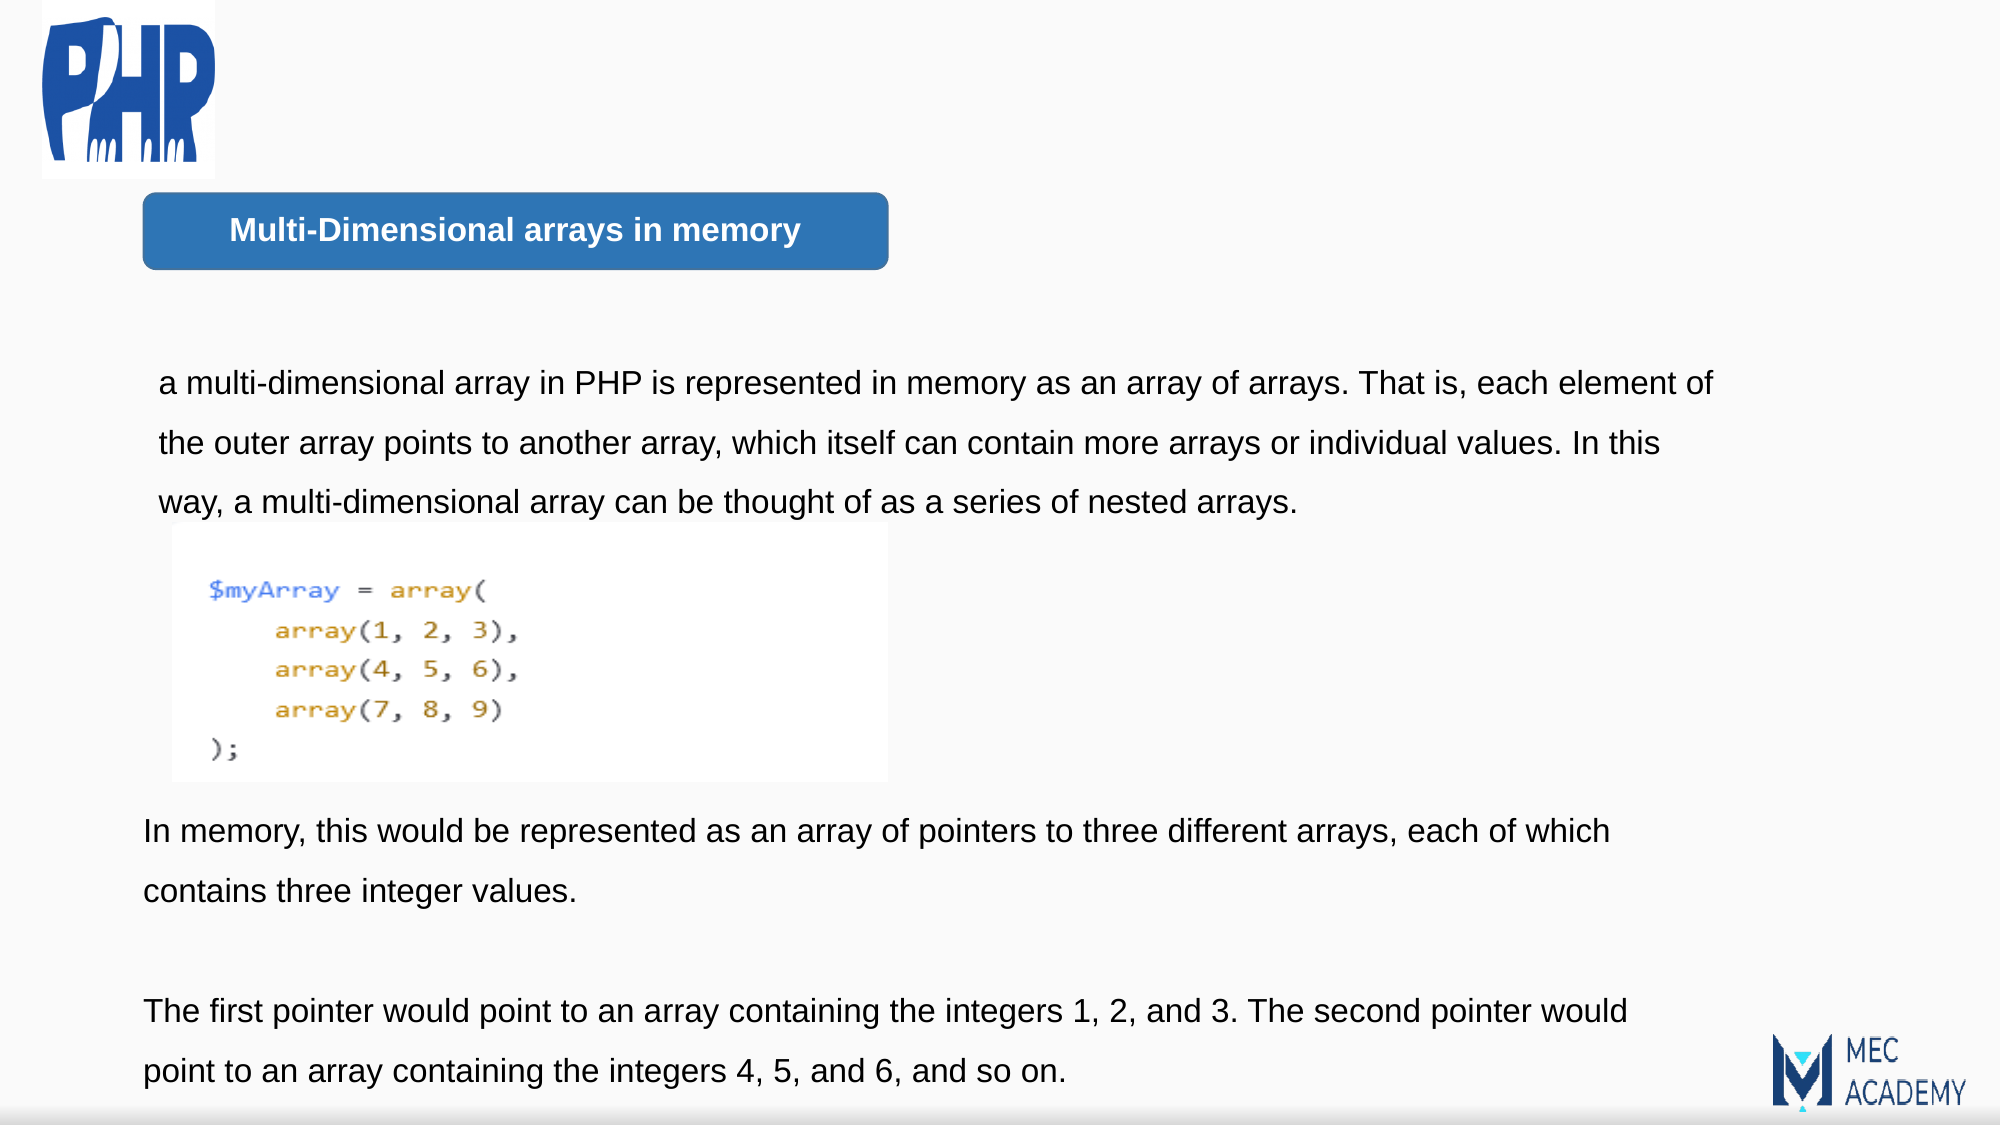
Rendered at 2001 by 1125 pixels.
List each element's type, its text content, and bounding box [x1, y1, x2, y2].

text_box In memory, this would be represented as an array of pointers to three different arrays, each of which contains three integer values. The first pointer would point to an array containing the integers 1, 2, and 3. The second pointer would point to an array containing the integers 4, 5, and 6, and so on. [128, 781, 1721, 1097]
picture [41, 0, 215, 180]
picture [171, 522, 888, 783]
text_box Multi-Dimensional arrays in memory [143, 193, 888, 270]
text_box a multi-dimensional array in PHP is represented in memory as an array of arrays. That is, each element of the outer array points to another array, which itself can contain more arrays or individual values. In this way, a multi-dimensional array can be thought of as a series of nested arrays. [143, 333, 1748, 529]
picture [1773, 1034, 1966, 1112]
